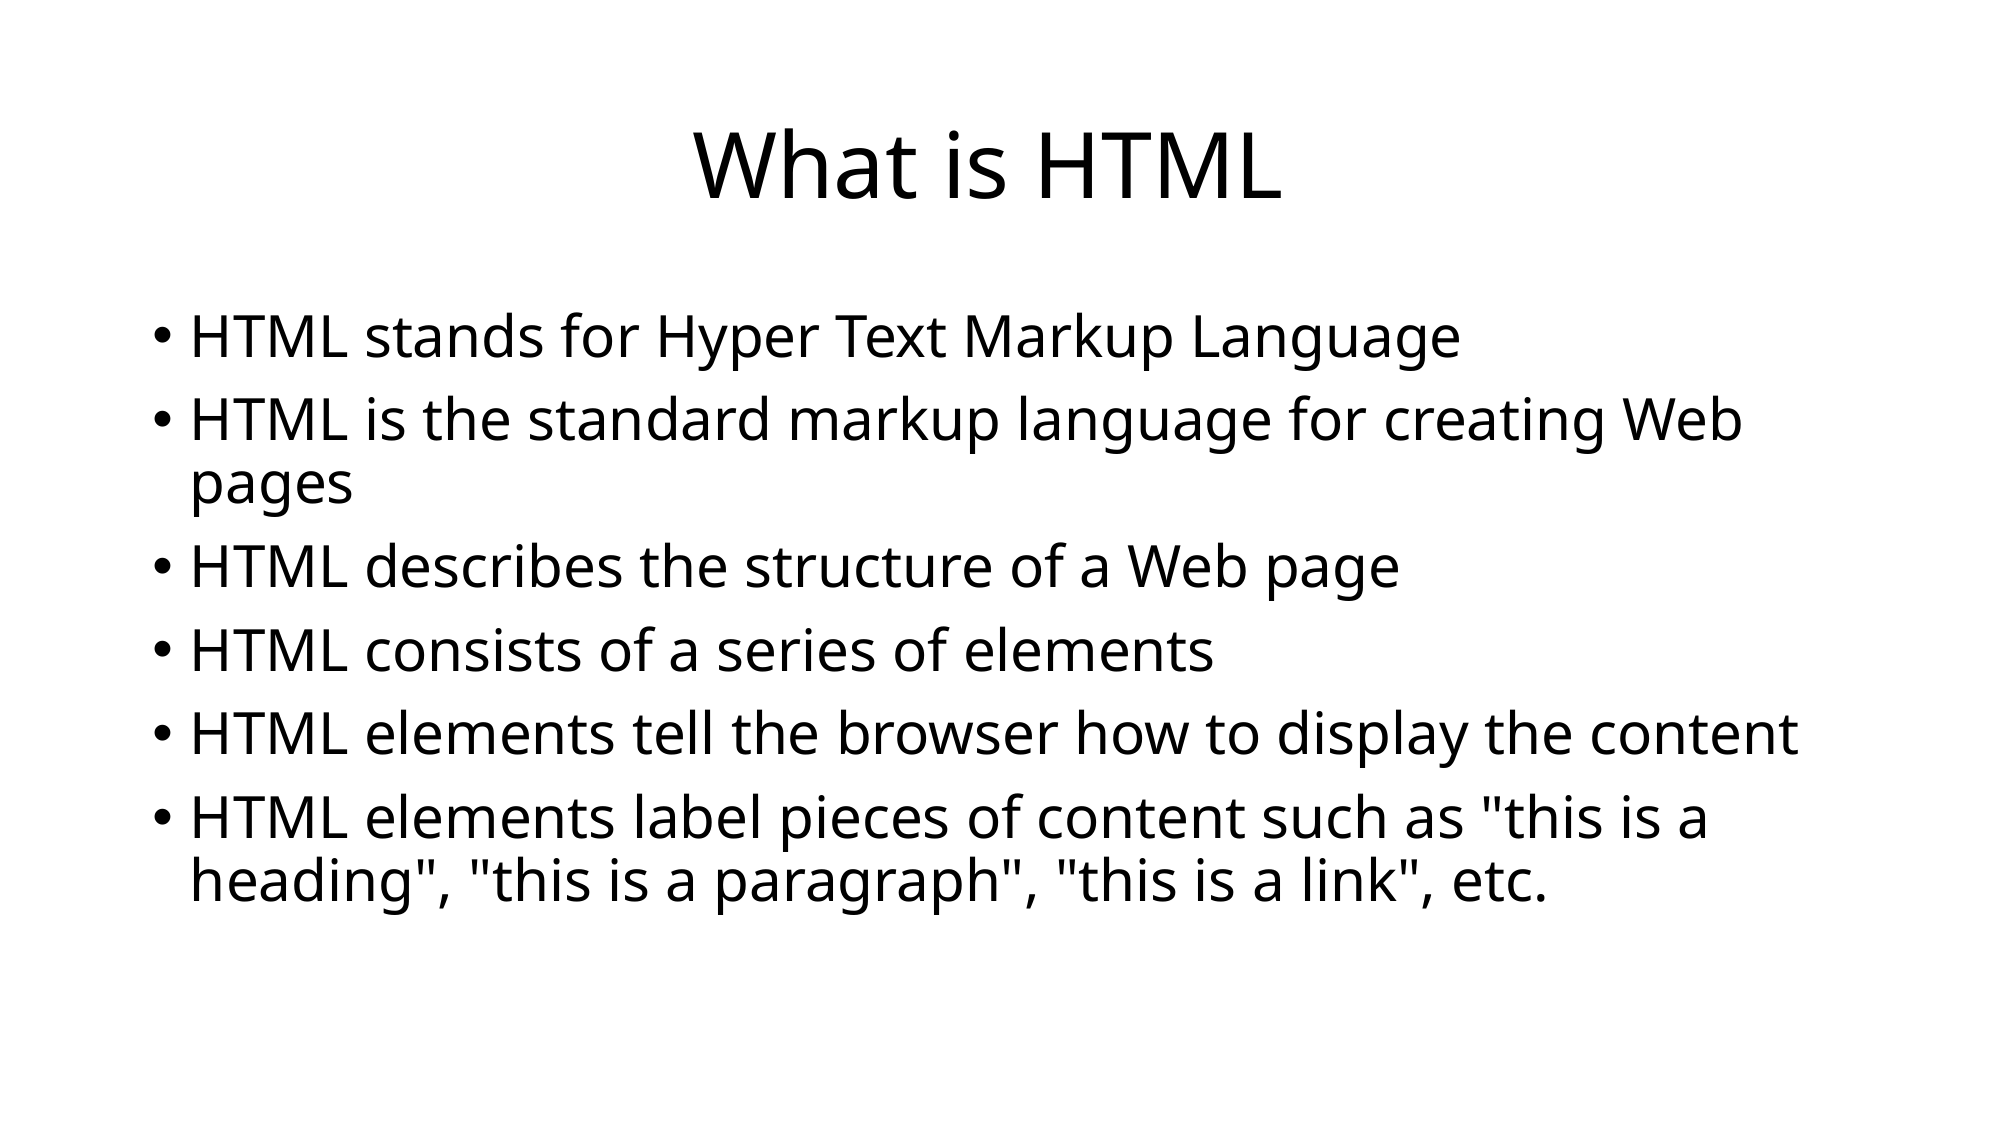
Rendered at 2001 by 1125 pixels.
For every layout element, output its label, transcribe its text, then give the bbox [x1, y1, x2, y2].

list HTML stands for Hyper Text Markup Language HTML is the standard markup language for creating Web pages HTML describes the structure of a Web page HTML consists of a series of elements HTML elements tell the browser how to display the content HTML elements label pieces of content such as "this is a heading", "this is a paragraph", "this is a link", etc. [137, 299, 1863, 1014]
title What is HTML [137, 59, 1863, 278]
